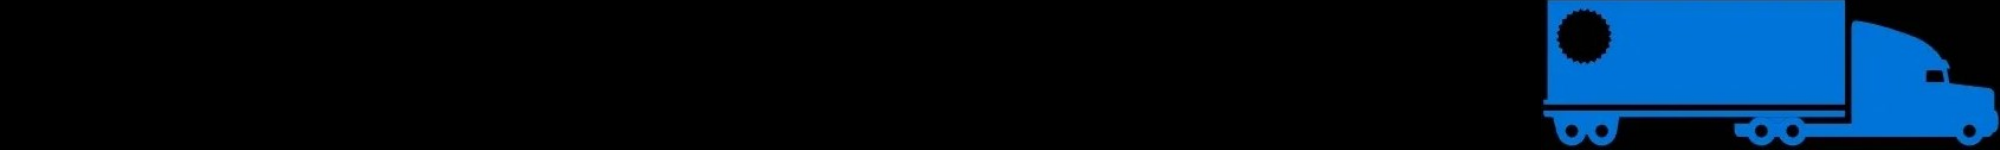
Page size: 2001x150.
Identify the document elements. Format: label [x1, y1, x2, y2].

picture [1541, 0, 2000, 150]
